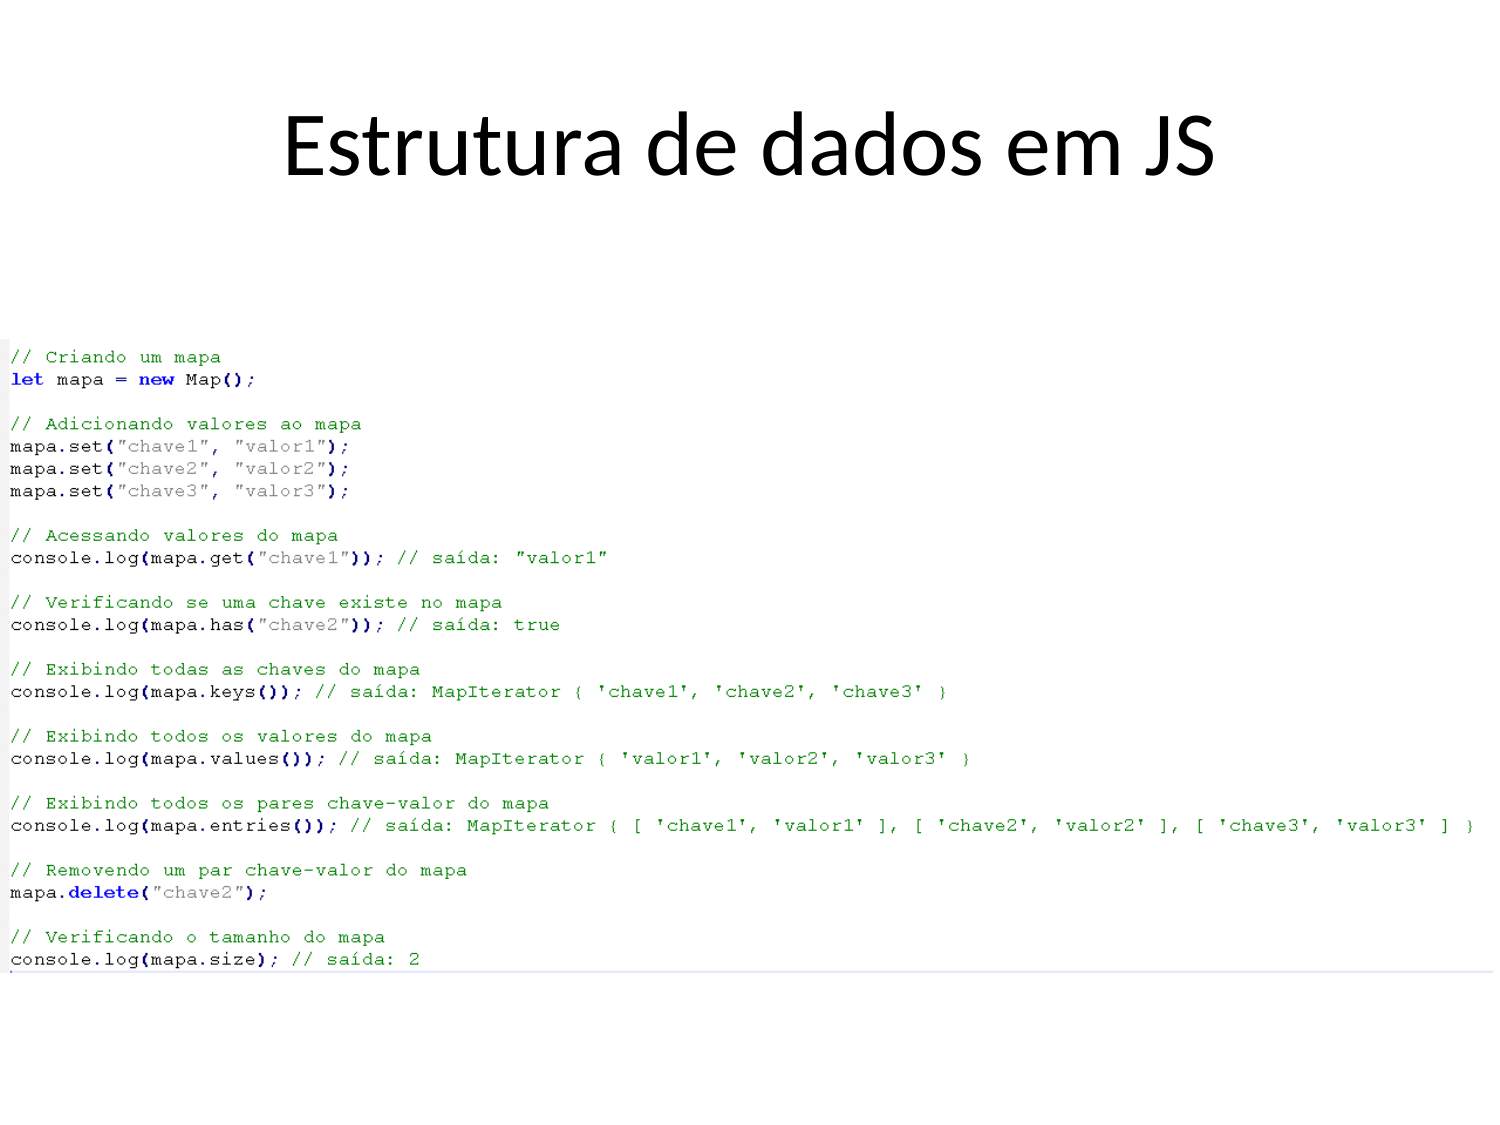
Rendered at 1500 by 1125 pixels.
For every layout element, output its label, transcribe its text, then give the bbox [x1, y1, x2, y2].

picture [0, 339, 1494, 973]
title Estrutura de dados em JS [75, 45, 1425, 233]
